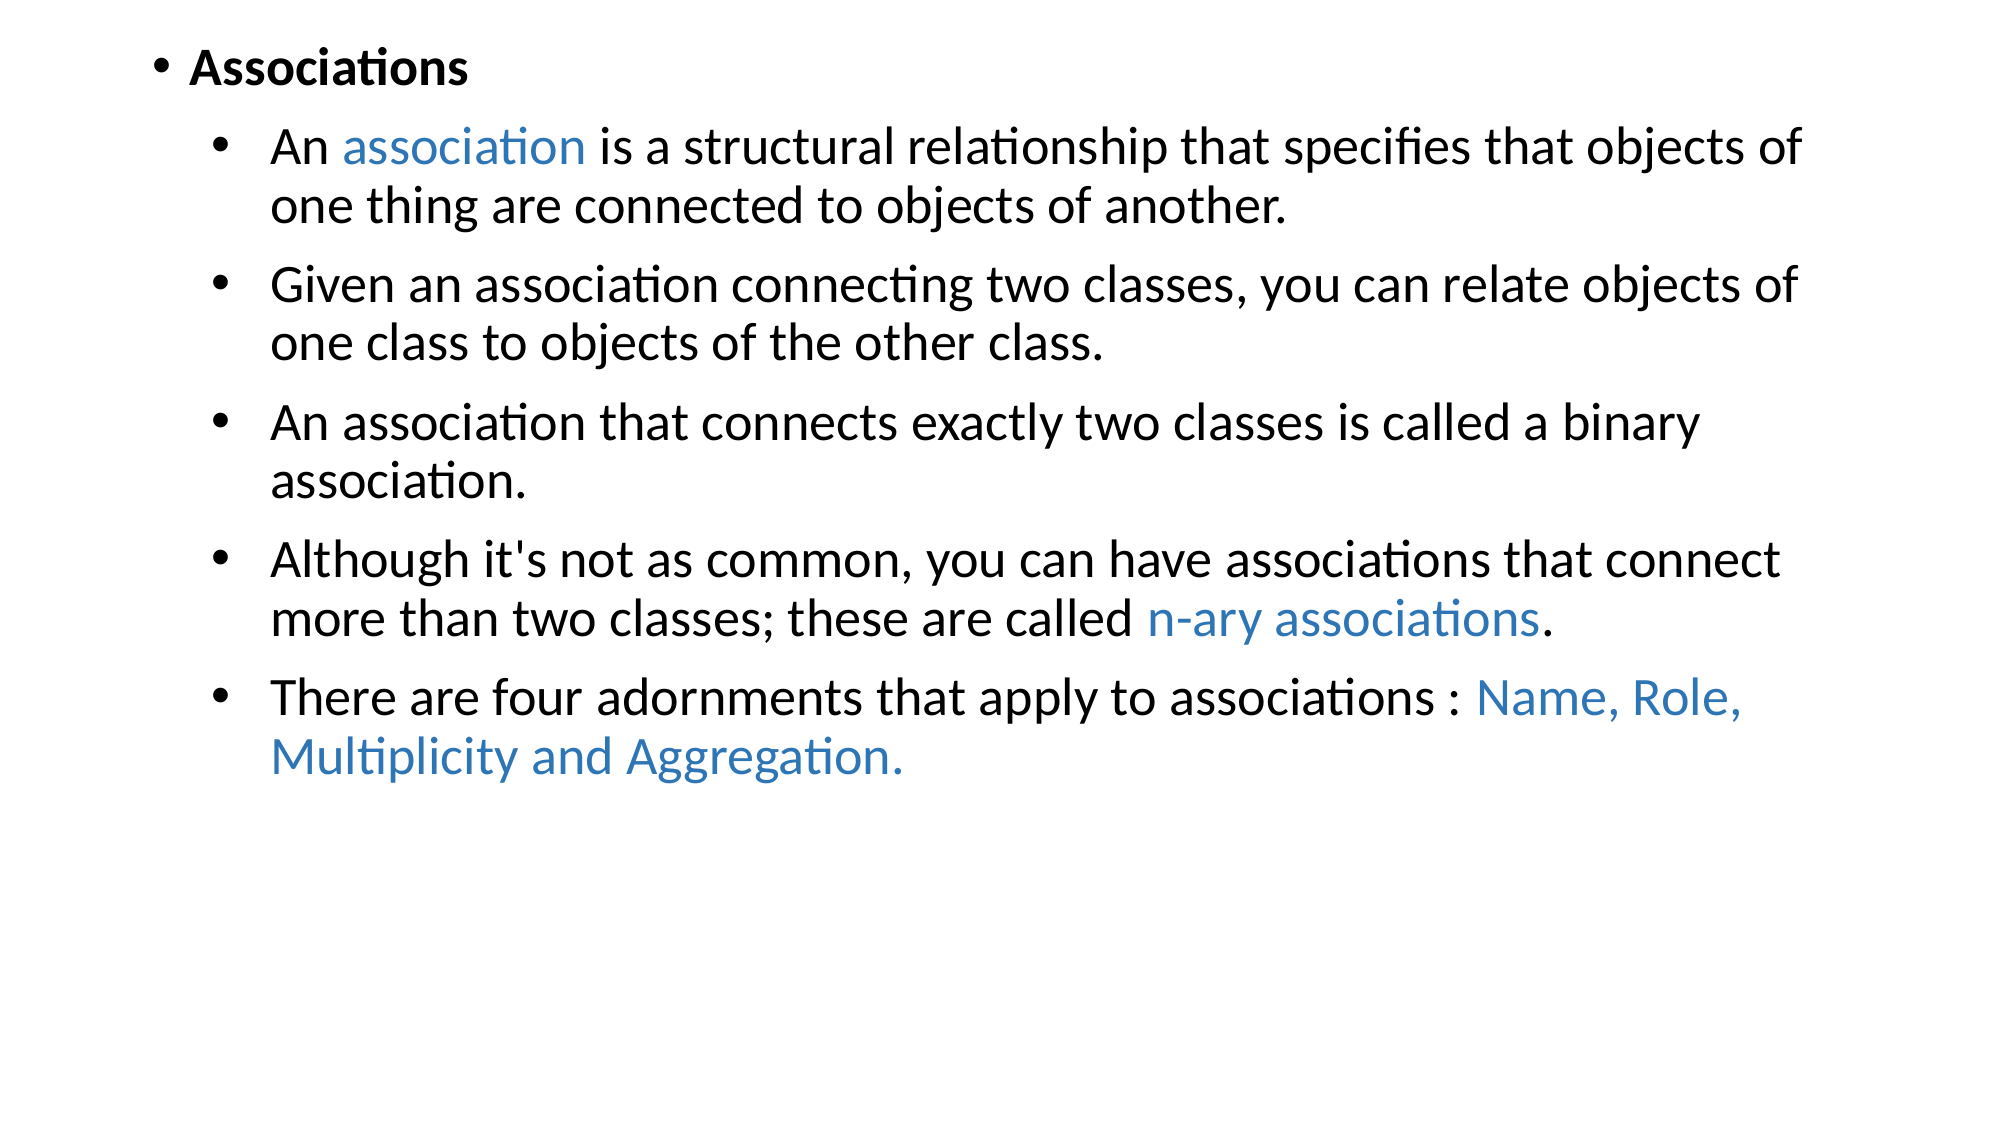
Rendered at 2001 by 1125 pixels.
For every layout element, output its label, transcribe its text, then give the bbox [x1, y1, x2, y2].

list Associations An association is a structural relationship that specifies that objects of one thing are connected to objects of another. Given an association connecting two classes, you can relate objects of one class to objects of the other class. An association that connects exactly two classes is called a binary association. Although it's not as common, you can have associations that connect more than two classes; these are called n-ary associations. There are four adornments that apply to associations : Name, Role, Multiplicity and Aggregation. [137, 31, 1863, 1096]
